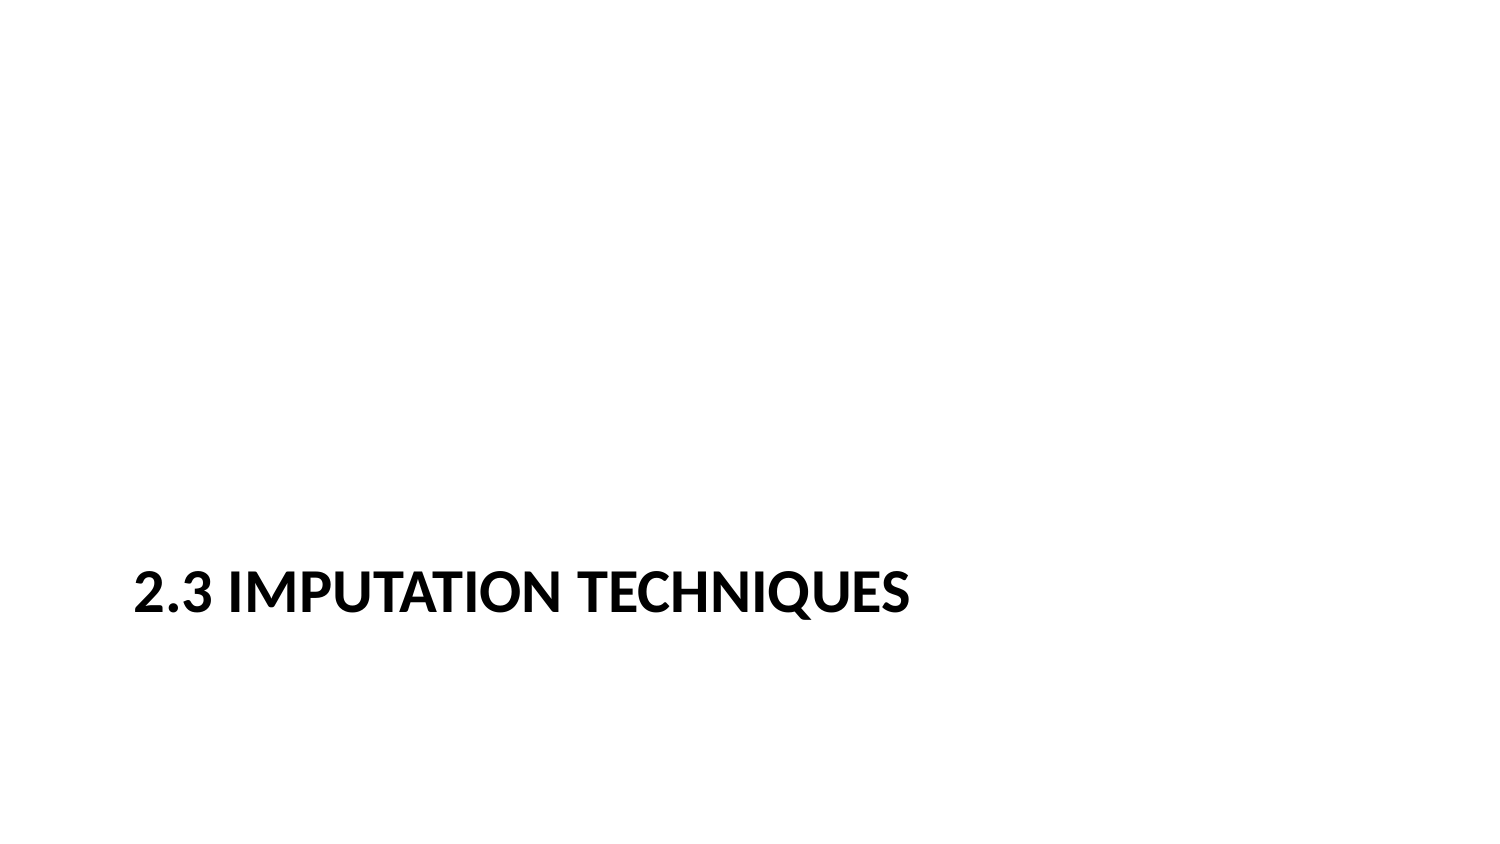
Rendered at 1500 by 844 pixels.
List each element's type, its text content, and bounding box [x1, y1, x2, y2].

title 2.3 Imputation Techniques [118, 542, 1394, 710]
